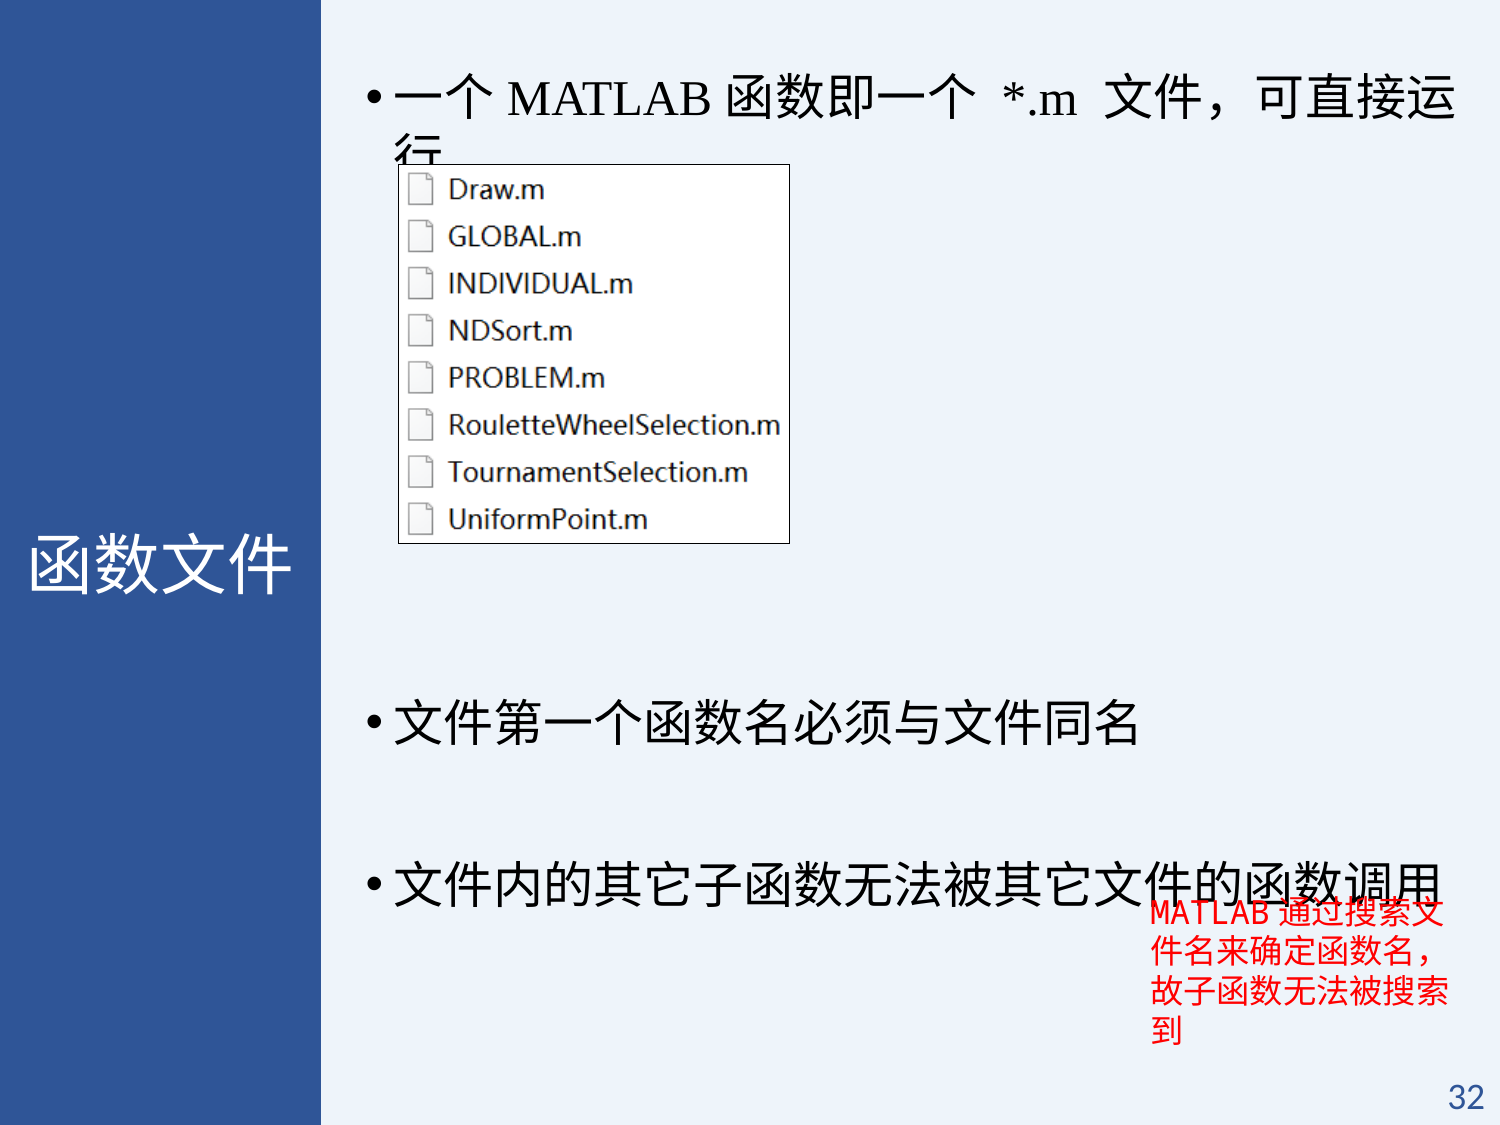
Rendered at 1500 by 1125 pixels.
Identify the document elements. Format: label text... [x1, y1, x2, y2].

text_box MATLAB通过搜索文件名来确定函数名，故子函数无法被搜索到 [1135, 883, 1472, 1058]
picture [398, 164, 790, 544]
list 一个MATLAB函数即一个 *.m 文件，可直接运行 文件第一个函数名必须与文件同名 文件内的其它子函数无法被其它文件的函数调用 [350, 58, 1472, 1053]
list 函数文件 [7, 164, 314, 961]
